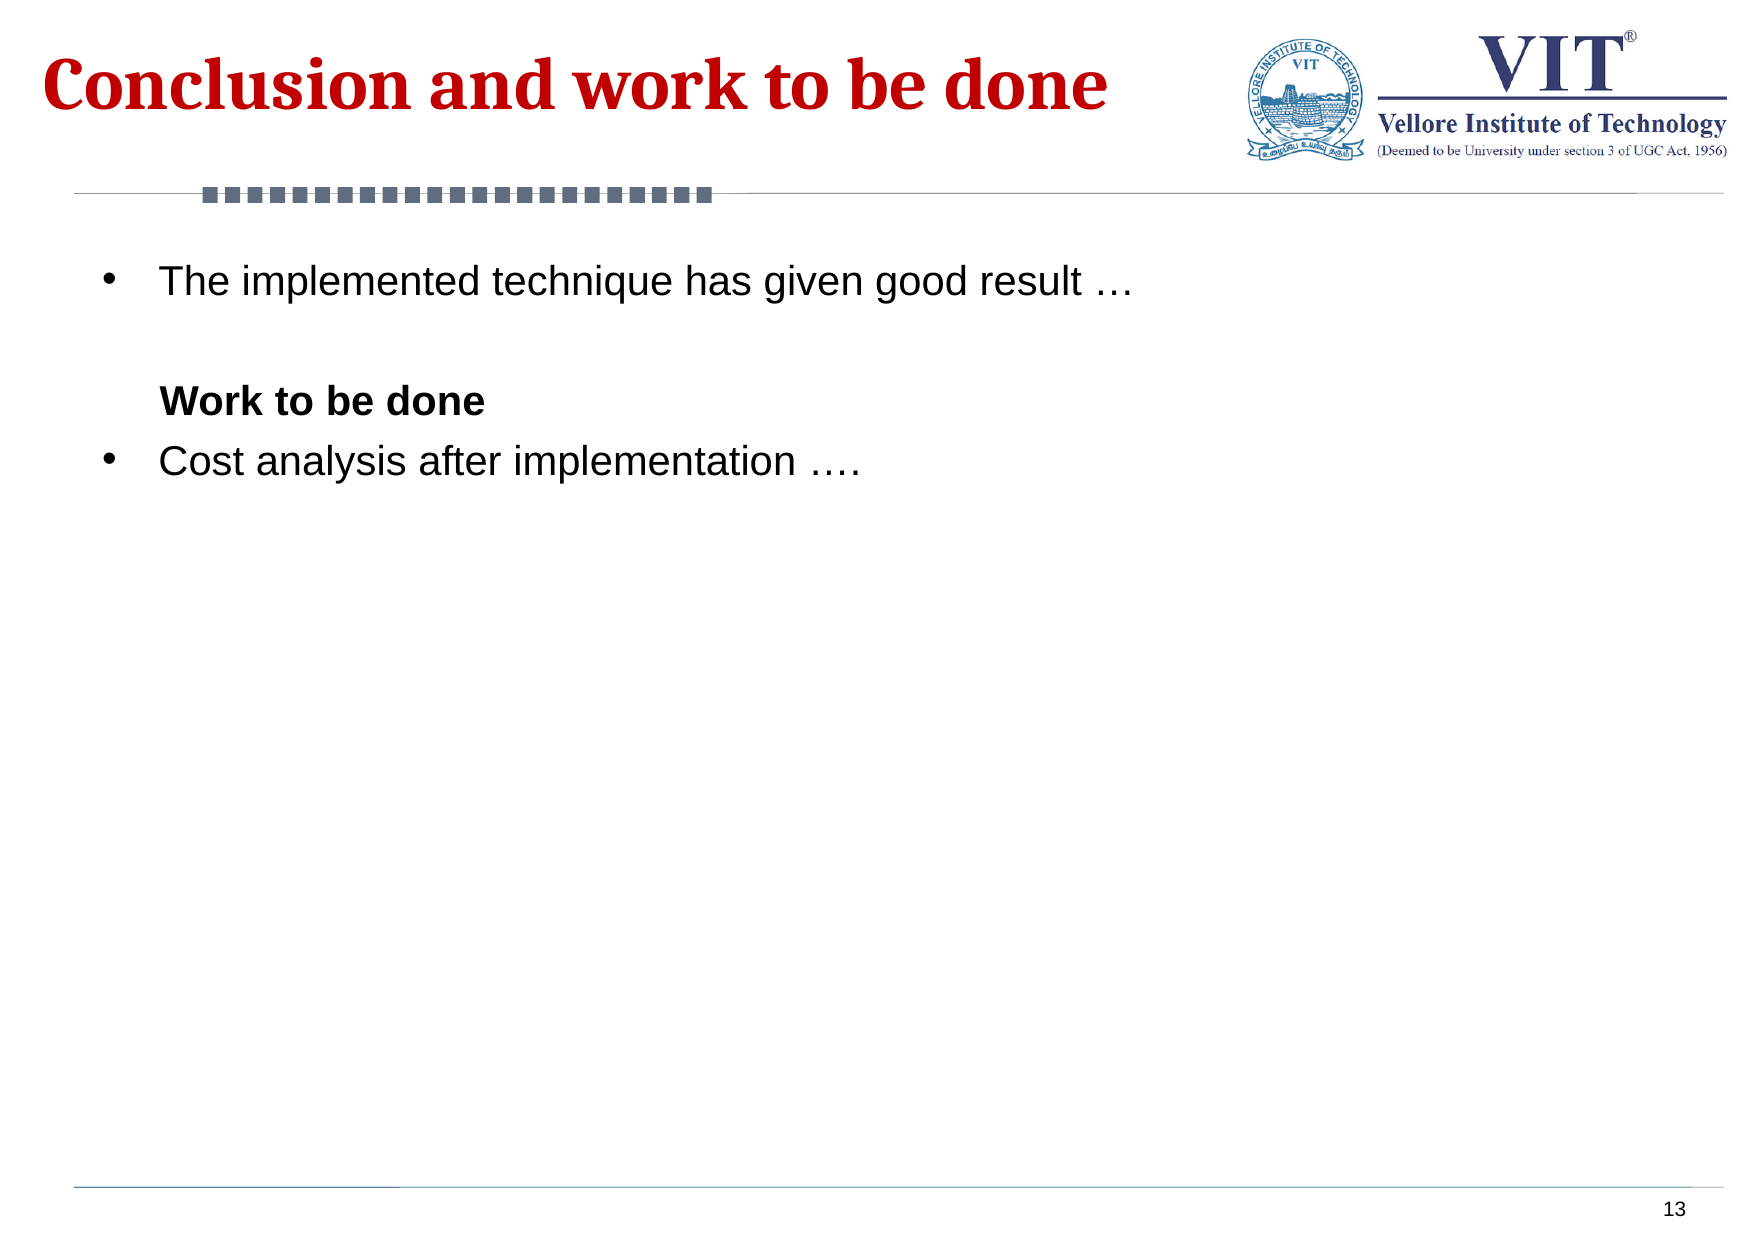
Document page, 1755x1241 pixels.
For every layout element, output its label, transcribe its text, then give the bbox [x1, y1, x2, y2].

picture [607, 187, 623, 203]
title Conclusion and work to be done [27, 32, 1234, 125]
picture [359, 187, 375, 203]
picture [696, 187, 712, 203]
picture [292, 187, 308, 203]
picture [651, 187, 667, 203]
picture [584, 187, 600, 203]
picture [270, 187, 286, 203]
picture [517, 187, 533, 203]
picture [427, 187, 443, 203]
picture [674, 187, 690, 203]
picture [382, 187, 398, 203]
picture [472, 187, 488, 203]
picture [562, 187, 578, 203]
picture [247, 187, 263, 203]
picture [1239, 5, 1741, 172]
picture [539, 187, 555, 203]
list The implemented technique has given good result … Work to be done Cost analysis after implementation …. [102, 243, 1687, 1087]
picture [629, 187, 645, 203]
picture [337, 187, 353, 203]
picture [202, 187, 218, 203]
slide_number 13 [1561, 1156, 1687, 1221]
picture [404, 187, 420, 203]
picture [315, 187, 330, 203]
picture [494, 187, 510, 203]
picture [449, 187, 465, 203]
picture [225, 187, 241, 203]
